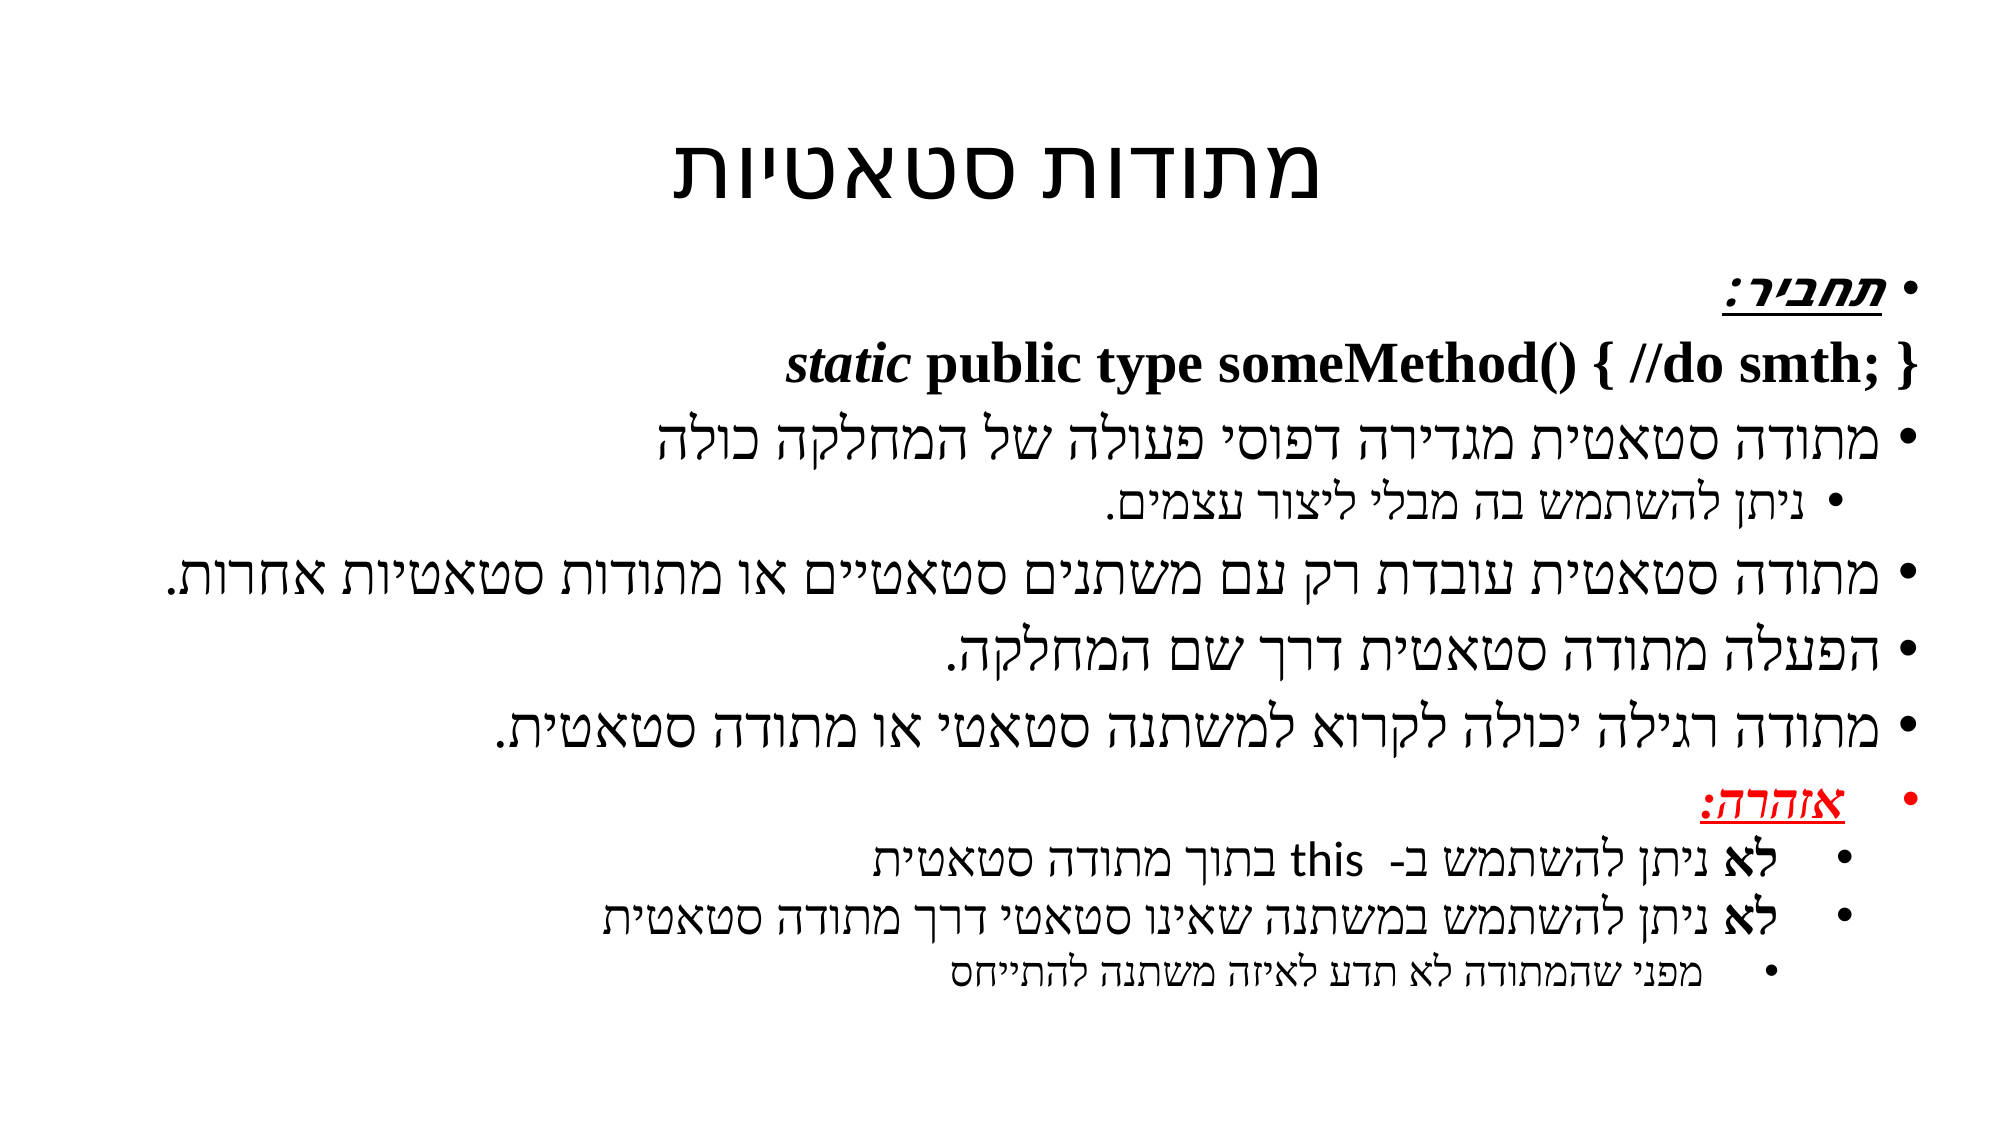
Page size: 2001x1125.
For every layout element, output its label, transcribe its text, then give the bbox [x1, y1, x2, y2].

title מתודות סטאטיות [137, 59, 1863, 255]
list תחביר: static public type someMethod() { //do smth; } מתודה סטאטית מגדירה דפוסי פעולה של המחלקה כולה ניתן להשתמש בה מבלי ליצור עצמים. מתודה סטאטית עובדת רק עם משתנים סטאטיים או מתודות סטאטיות אחרות. הפעלה מתודה סטאטית דרך שם המחלקה. מתודה רגילה יכולה לקרוא למשתנה סטאטי או מתודה סטאטית. אזהרה: לא ניתן להשתמש ב- this בתוך מתודה סטאטית לא ניתן להשתמש במשתנה שאינו סטאטי דרך מתודה סטאטית מפני שהמתודה לא תדע לאיזה משתנה להתייחס [45, 255, 1935, 1083]
